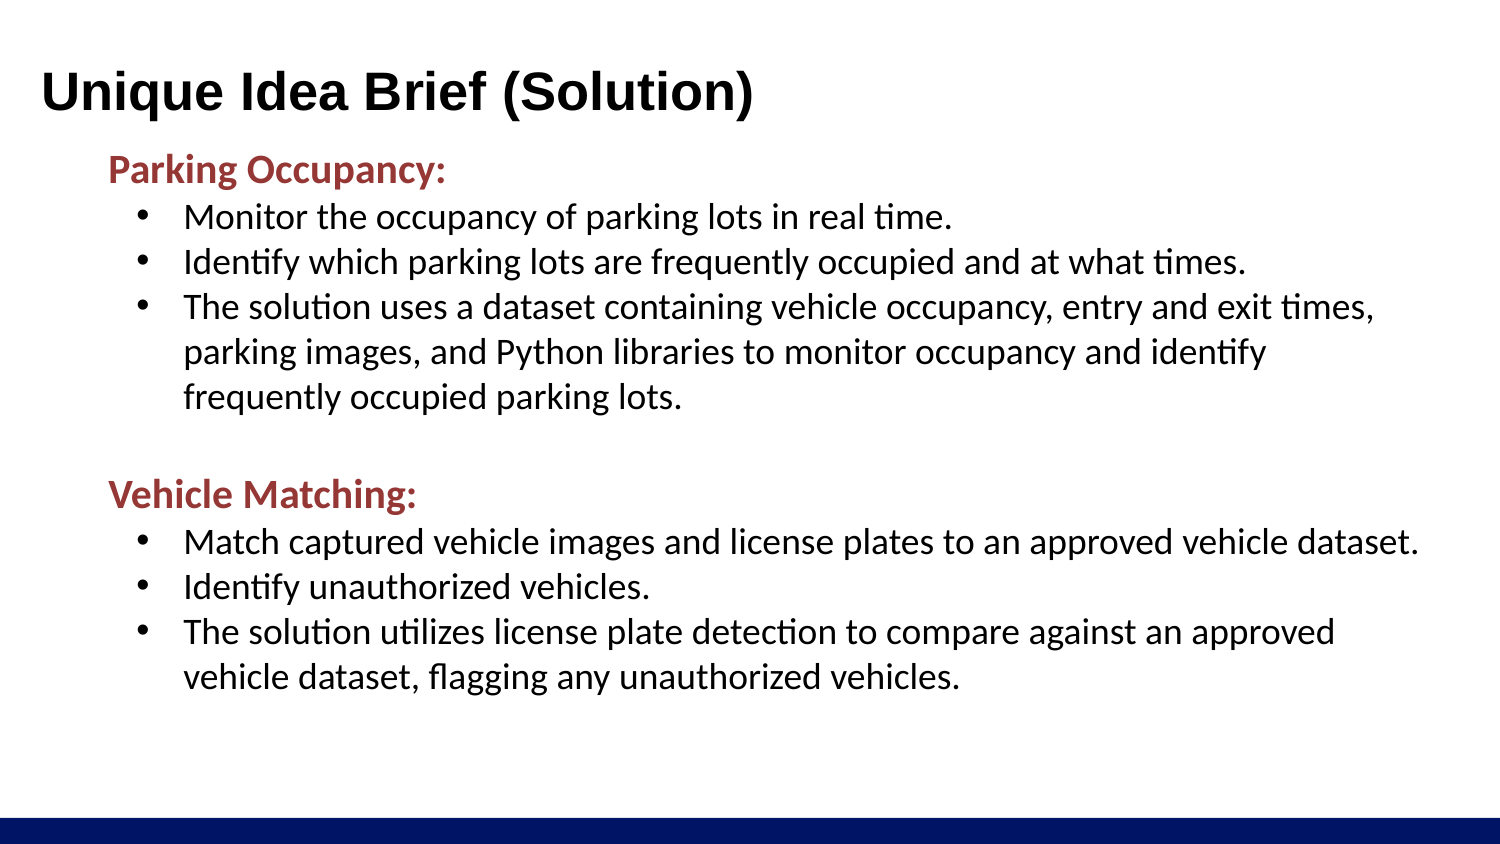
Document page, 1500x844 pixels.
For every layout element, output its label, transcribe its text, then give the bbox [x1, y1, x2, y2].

picture [0, 817, 1500, 844]
text_box Parking Occupancy: Monitor the occupancy of parking lots in real time. Identify which parking lots are frequently occupied and at what times. The solution uses a dataset containing vehicle occupancy, entry and exit times, parking images, and Python libraries to monitor occupancy and identify frequently occupied parking lots. Vehicle Matching: Match captured vehicle images and license plates to an approved vehicle dataset. Identify unauthorized vehicles. The solution utilizes license plate detection to compare against an approved vehicle dataset, flagging any unauthorized vehicles. [69, 134, 1445, 705]
title Unique Idea Brief (Solution) [39, 53, 758, 197]
